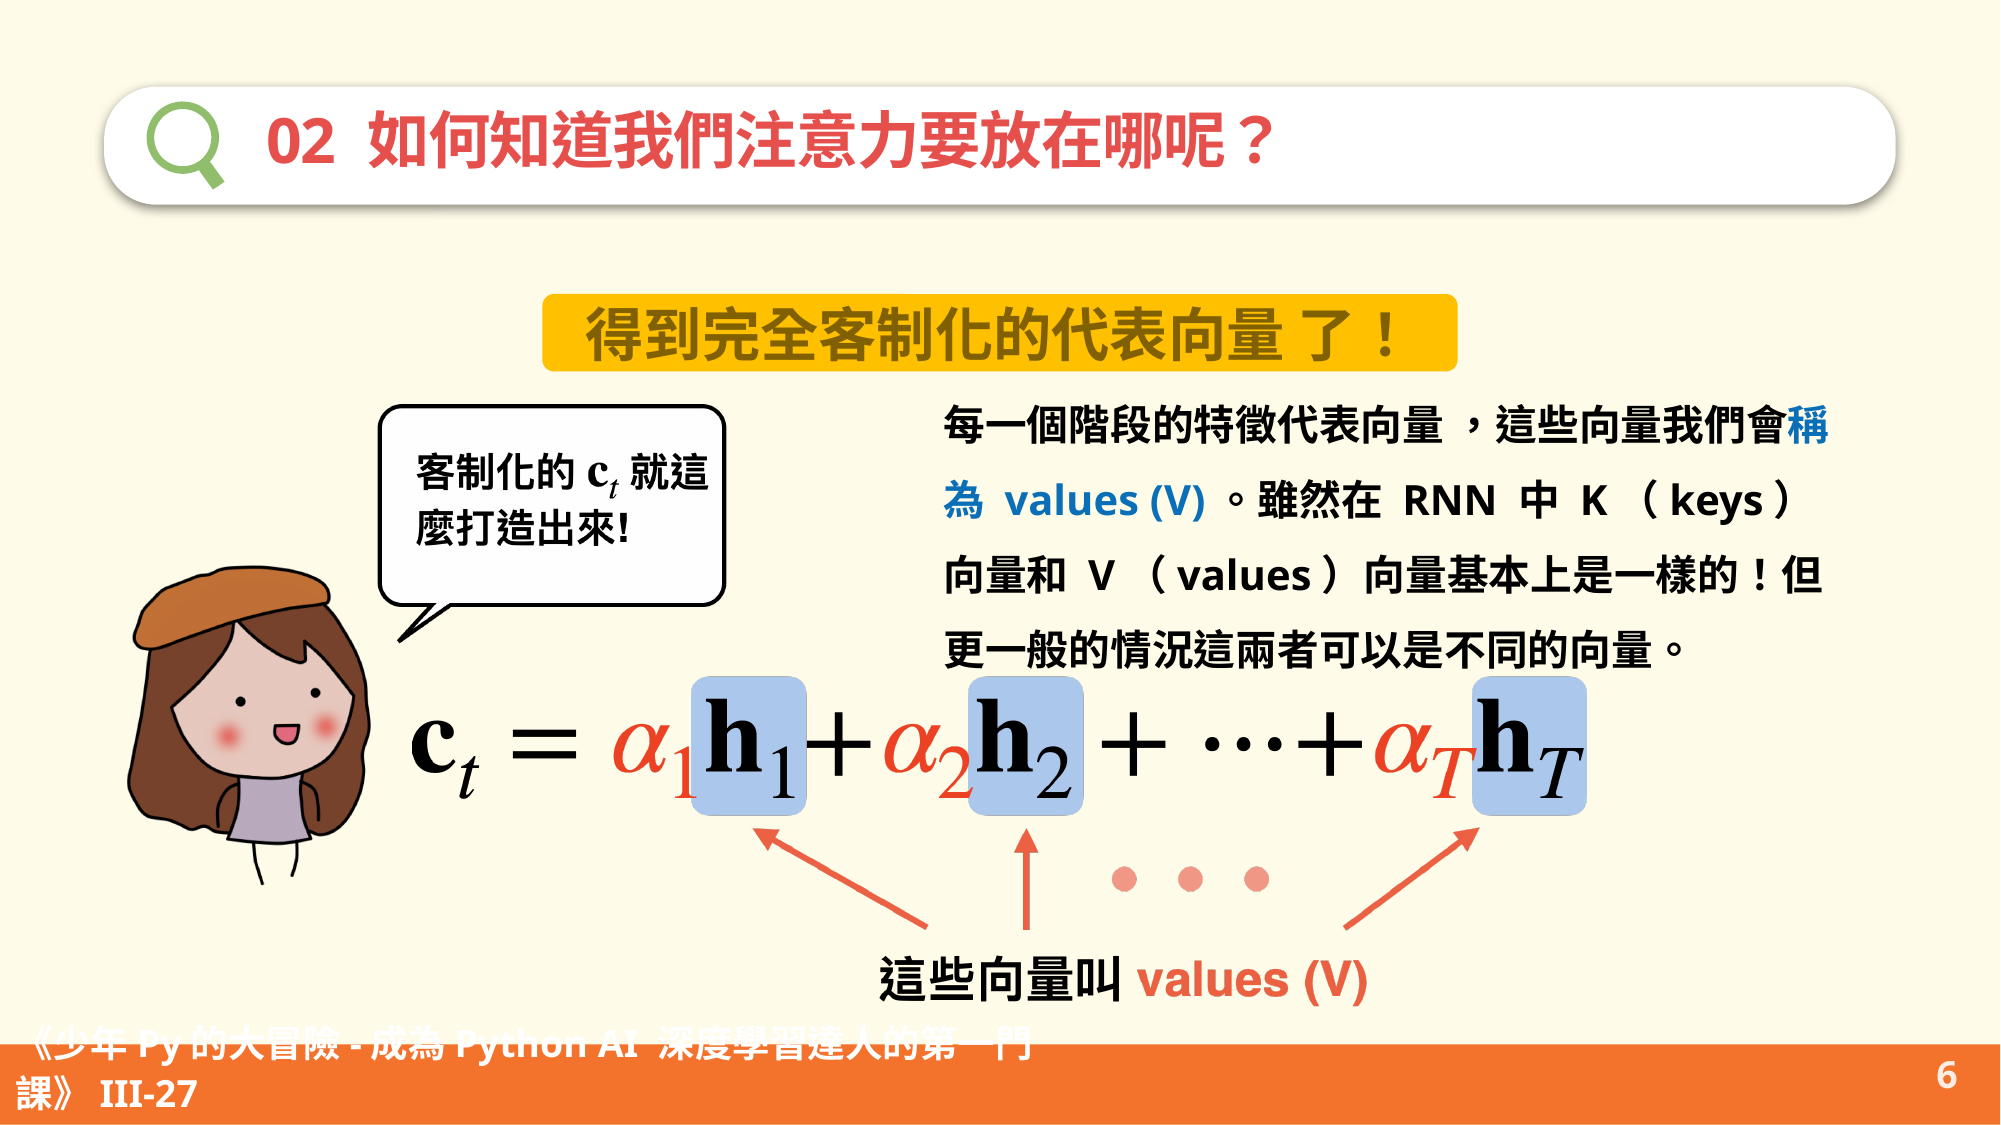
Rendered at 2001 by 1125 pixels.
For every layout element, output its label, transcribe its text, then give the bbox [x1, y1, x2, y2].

slide_number 6 [1912, 1047, 1982, 1111]
list 02 如何知道我們注意力要放在哪呢？ [257, 106, 1838, 185]
picture [114, 402, 1588, 1019]
